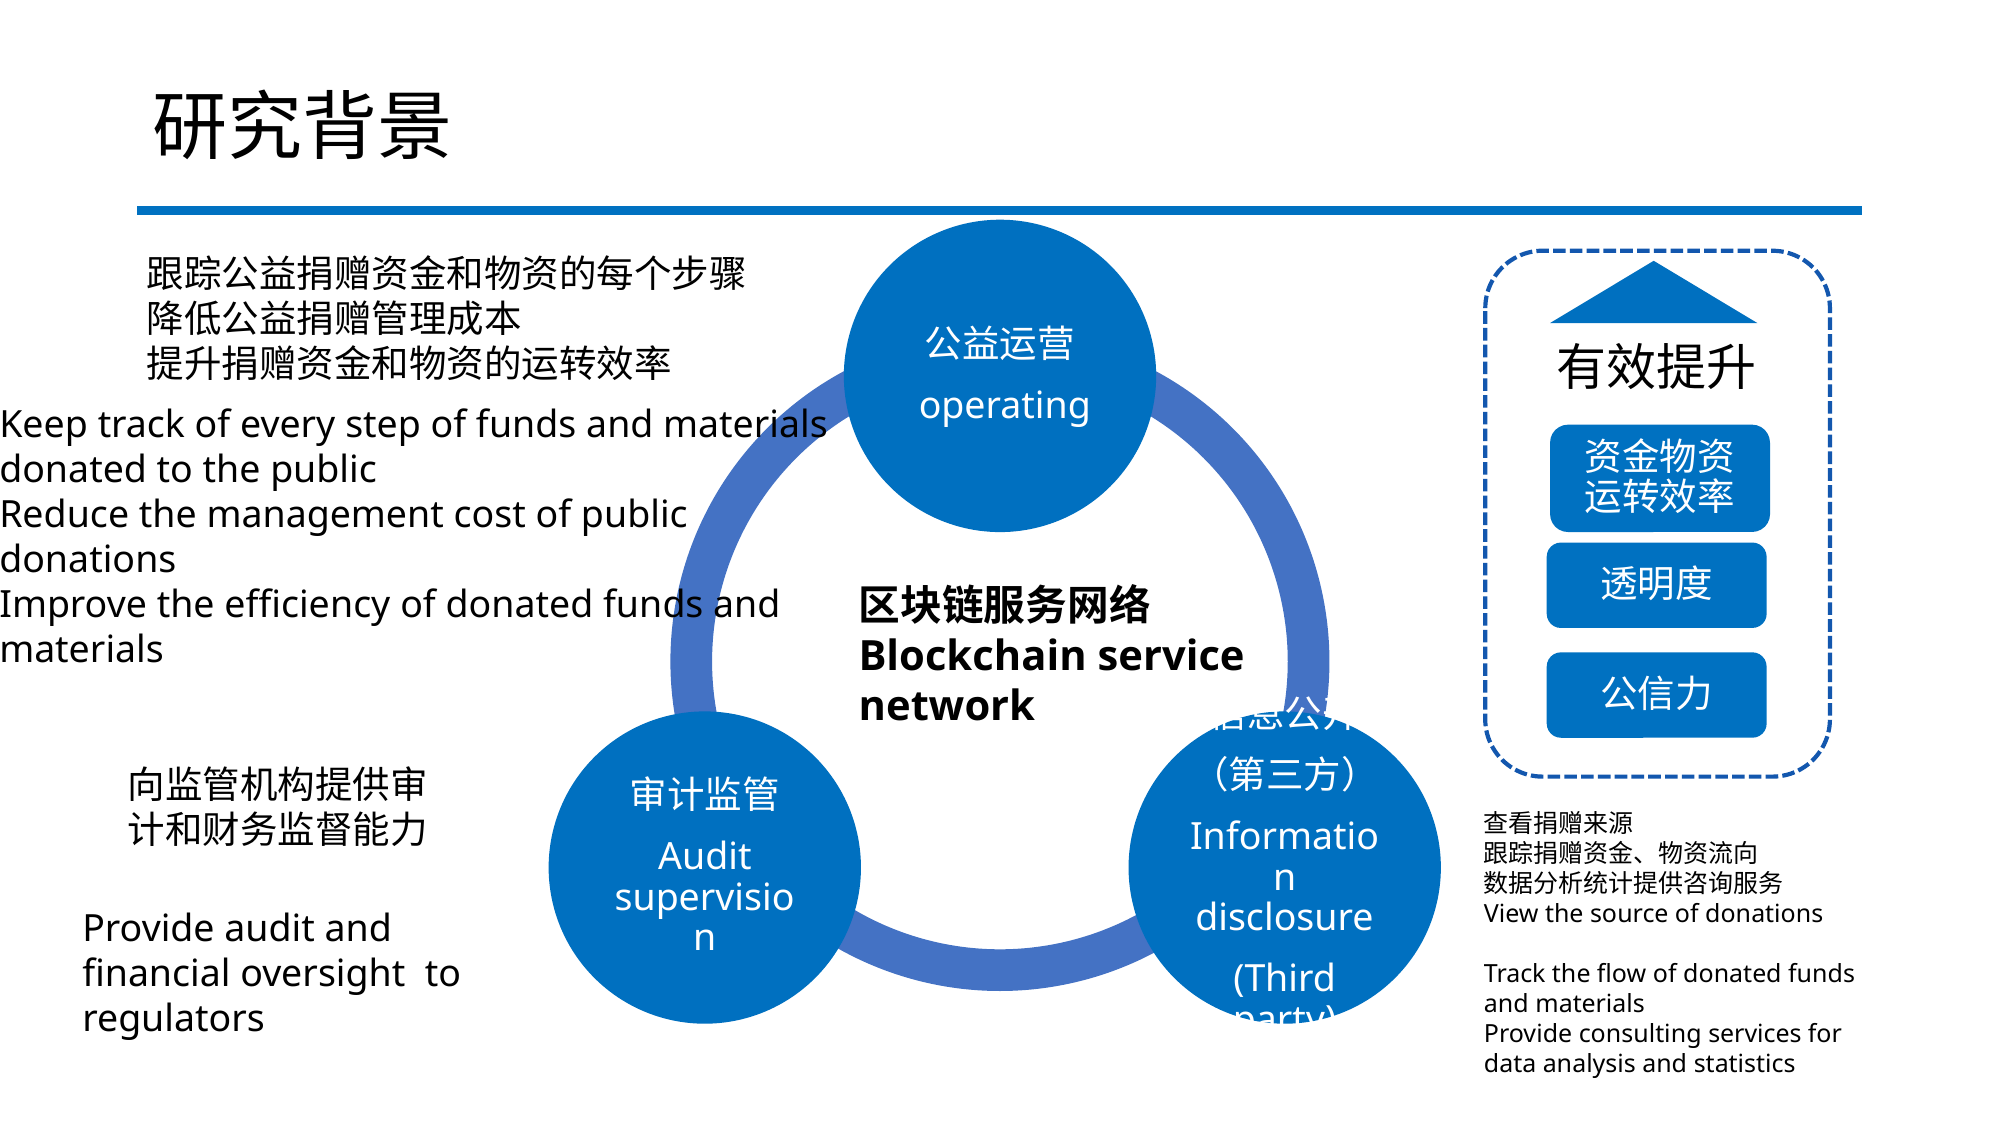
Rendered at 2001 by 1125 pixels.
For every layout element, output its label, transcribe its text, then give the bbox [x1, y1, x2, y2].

text_box [690, 678, 1195, 972]
text_box Keep track of every step of funds and materials donated to the public Reduce the management cost of public donations Improve the efficiency of donated funds and materials [0, 392, 844, 678]
text_box 跟踪公益捐赠资金和物资的每个步骤 降低公益捐赠管理成本 提升捐赠资金和物资的运转效率 [132, 243, 779, 392]
text_box 审计监管 Audit supervision [547, 710, 862, 1025]
text_box [1546, 259, 1762, 325]
text_box 向监管机构提供审计和财务监督能力 [112, 753, 480, 859]
text_box 有效提升 [1525, 304, 1789, 426]
text_box 透明度 [1545, 541, 1768, 630]
text_box 查看捐赠来源 跟踪捐赠资金、物资流向 数据分析统计提供咨询服务 View the source of donations Track the flow of donated funds and materials Provide consulting services for data analysis and statistics [1469, 800, 1909, 1085]
text_box Provide audit and financial oversight to regulators [67, 896, 525, 1046]
text_box 资金物资运转效率 [1549, 426, 1772, 534]
text_box 区块链服务网络 Blockchain service network [843, 571, 1316, 737]
text_box 信息公开 （第三方） Information disclosure (Third party) [1127, 713, 1442, 1025]
text_box [1484, 249, 1831, 778]
text_box [844, 394, 1297, 571]
text_box 公益运营 operating [842, 218, 1158, 534]
text_box 公信力 [1545, 651, 1768, 739]
title 研究背景 [137, 59, 1863, 198]
